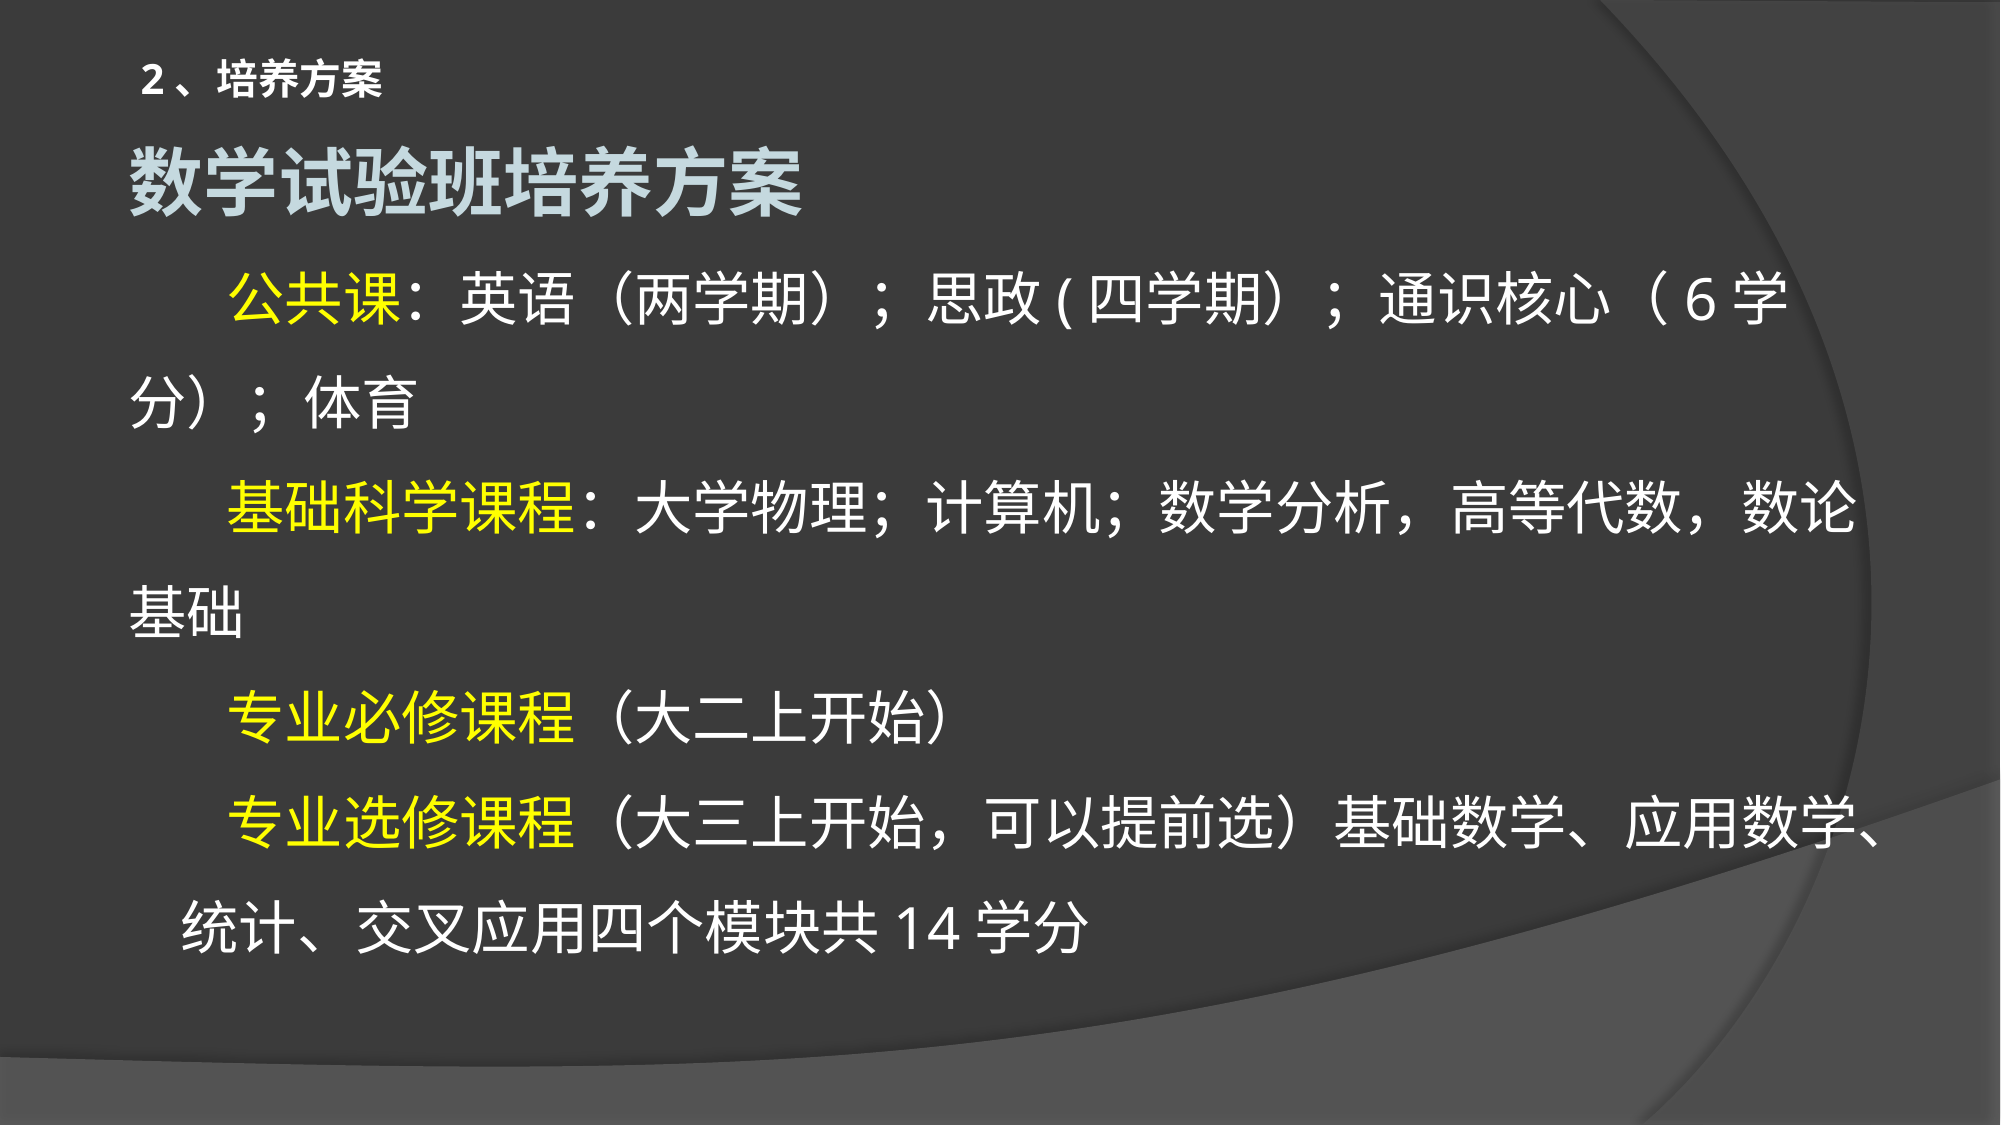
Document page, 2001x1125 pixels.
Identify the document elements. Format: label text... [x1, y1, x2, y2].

text_box 2、培养方案 [125, 0, 1126, 111]
list 数学试验班培养方案 公共课：英语（两学期）；思政(四学期）；通识核心（6学分）；体育 基础科学课程：大学物理；计算机；数学分析，高等代数，数论基础 专业必修课程（大二上开始） 专业选修课程（大三上开始，可以提前选）基础数学、应用数学、 统计、交叉应用四个模块共14学分 [113, 77, 1921, 943]
